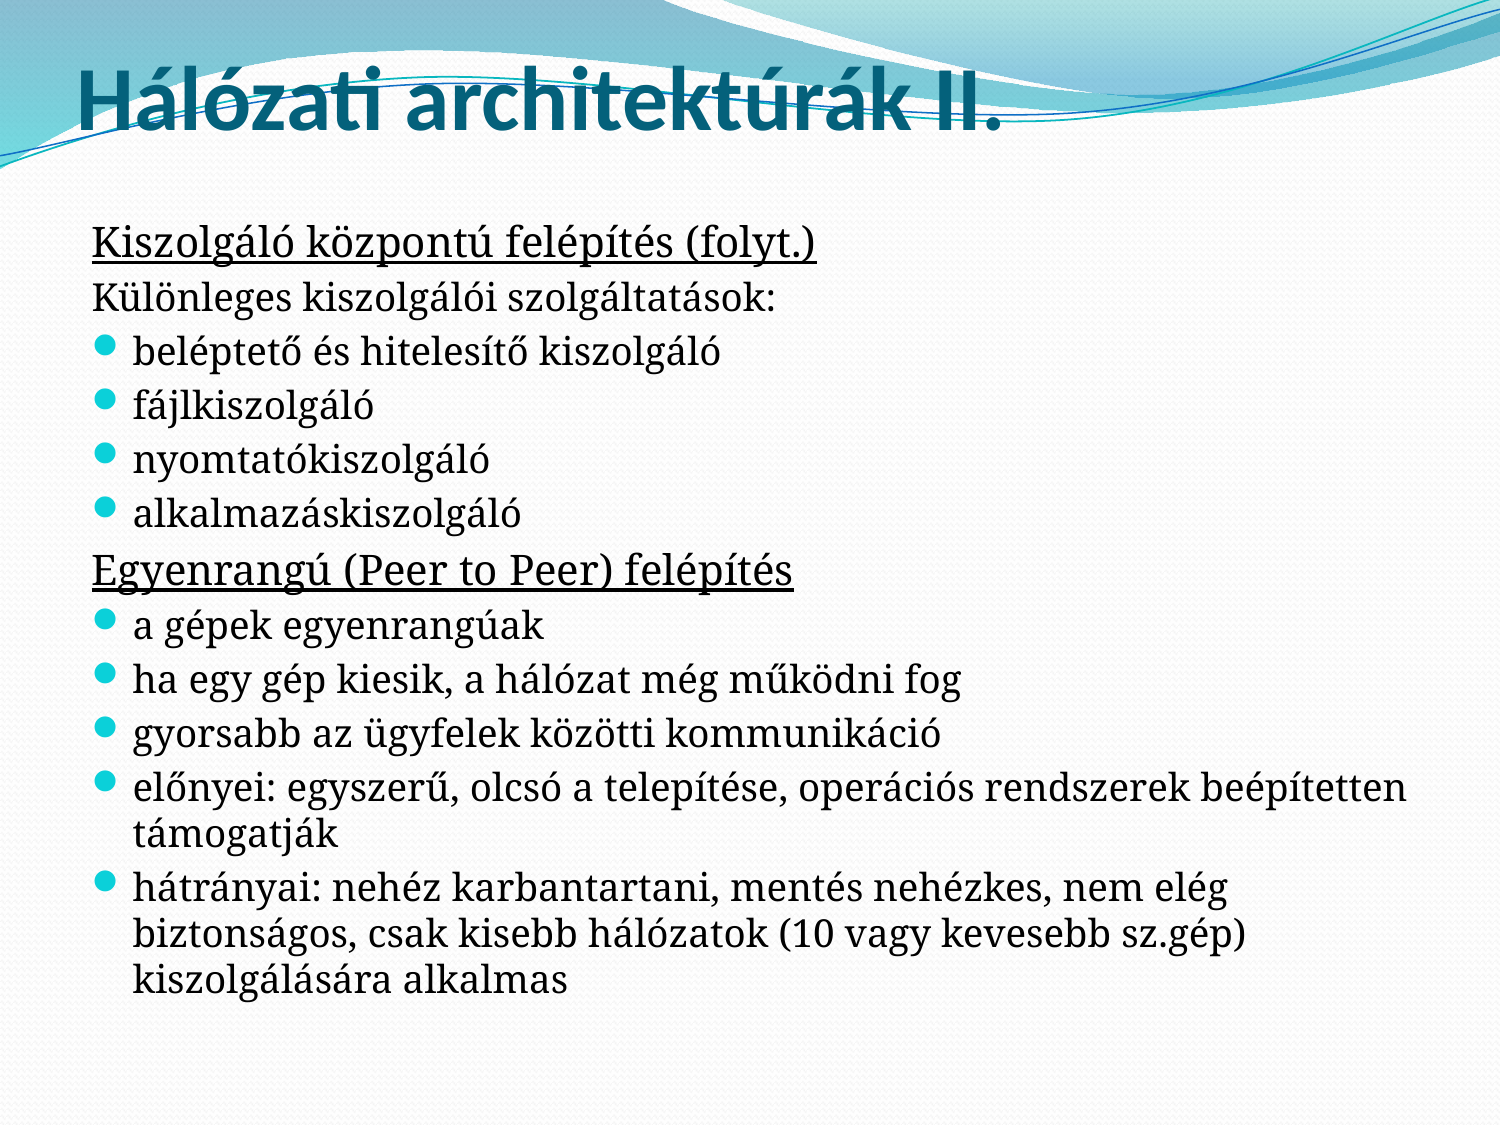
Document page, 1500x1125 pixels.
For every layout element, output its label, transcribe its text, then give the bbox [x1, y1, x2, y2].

list Kiszolgáló központú felépítés (folyt.) Különleges kiszolgálói szolgáltatások: beléptető és hitelesítő kiszolgáló fájlkiszolgáló nyomtatókiszolgáló alkalmazáskiszolgáló Egyenrangú (Peer to Peer) felépítés a gépek egyenrangúak ha egy gép kiesik, a hálózat még működni fog gyorsabb az ügyfelek közötti kommunikáció előnyei: egyszerű, olcsó a telepítése, operációs rendszerek beépítetten támogatják hátrányai: nehéz karbantartani, mentés nehézkes, nem elég biztonságos, csak kisebb hálózatok (10 vagy kevesebb sz.gép) kiszolgálására alkalmas [76, 208, 1427, 1012]
title Hálózati architektúrák II. [76, 31, 1427, 149]
